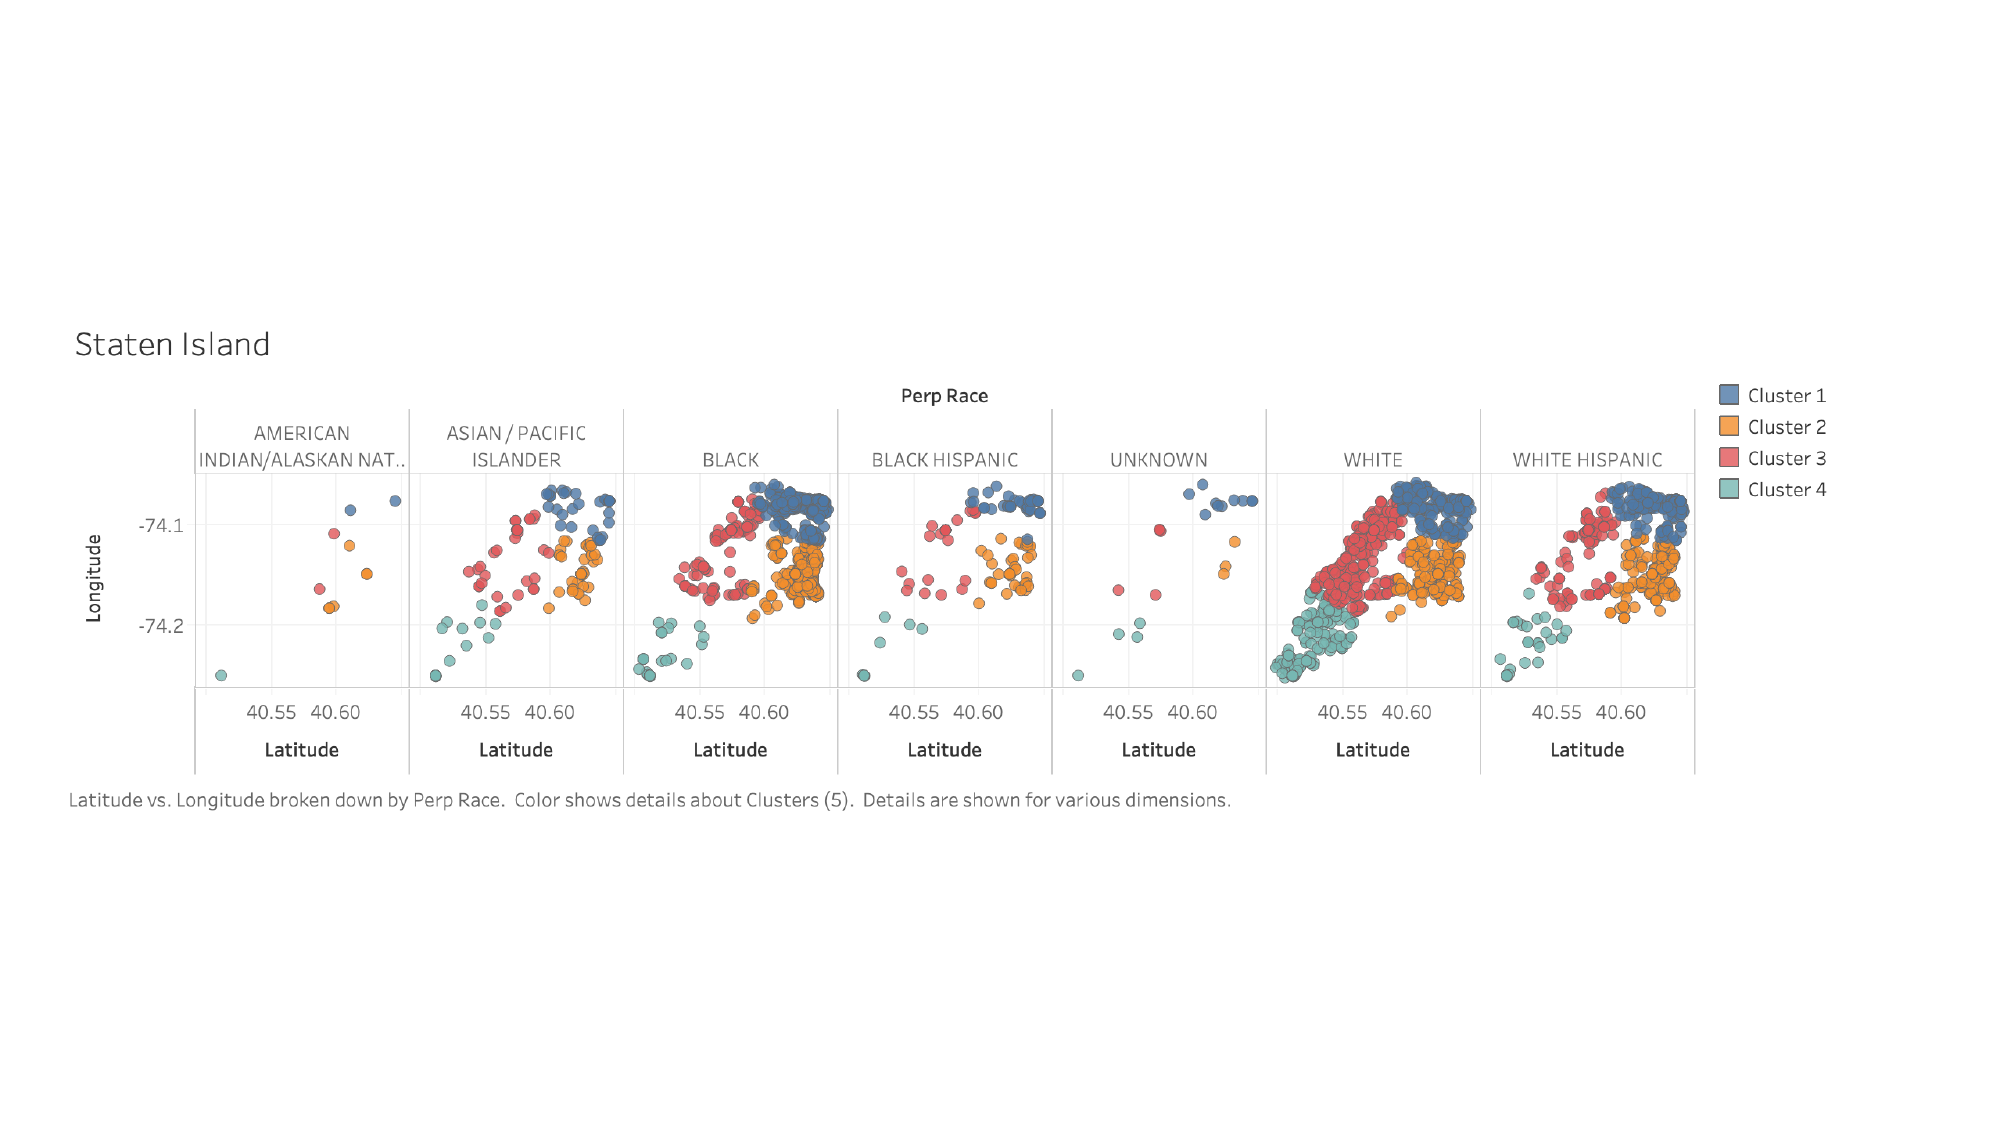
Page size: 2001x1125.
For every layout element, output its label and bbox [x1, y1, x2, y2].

picture [68, 311, 1932, 814]
